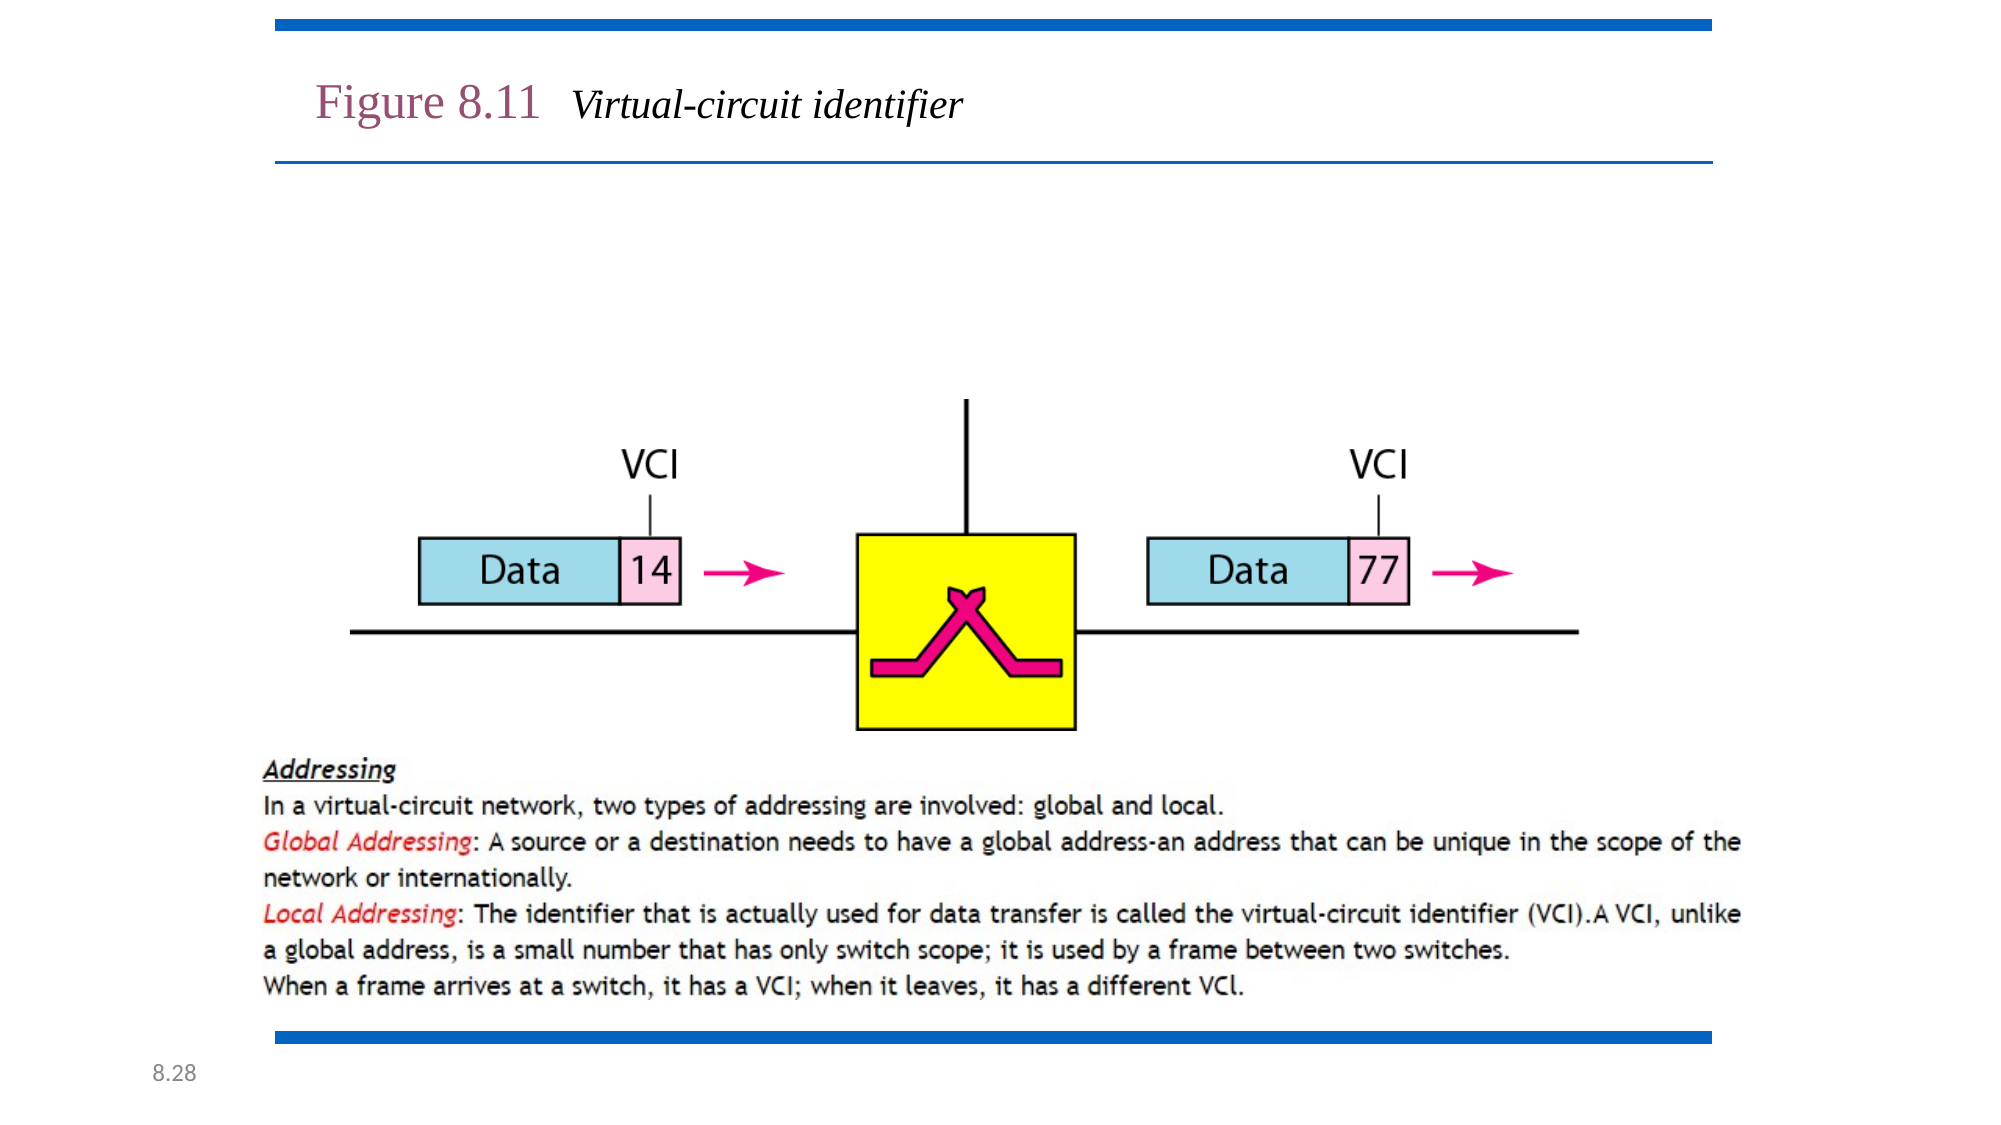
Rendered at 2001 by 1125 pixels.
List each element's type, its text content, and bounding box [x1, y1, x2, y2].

text_box 8.28 [150, 1054, 200, 1087]
title Figure 8.11 Virtual-circuit identifier [312, 66, 970, 257]
text_box [349, 399, 1580, 731]
text_box [261, 757, 1742, 1000]
